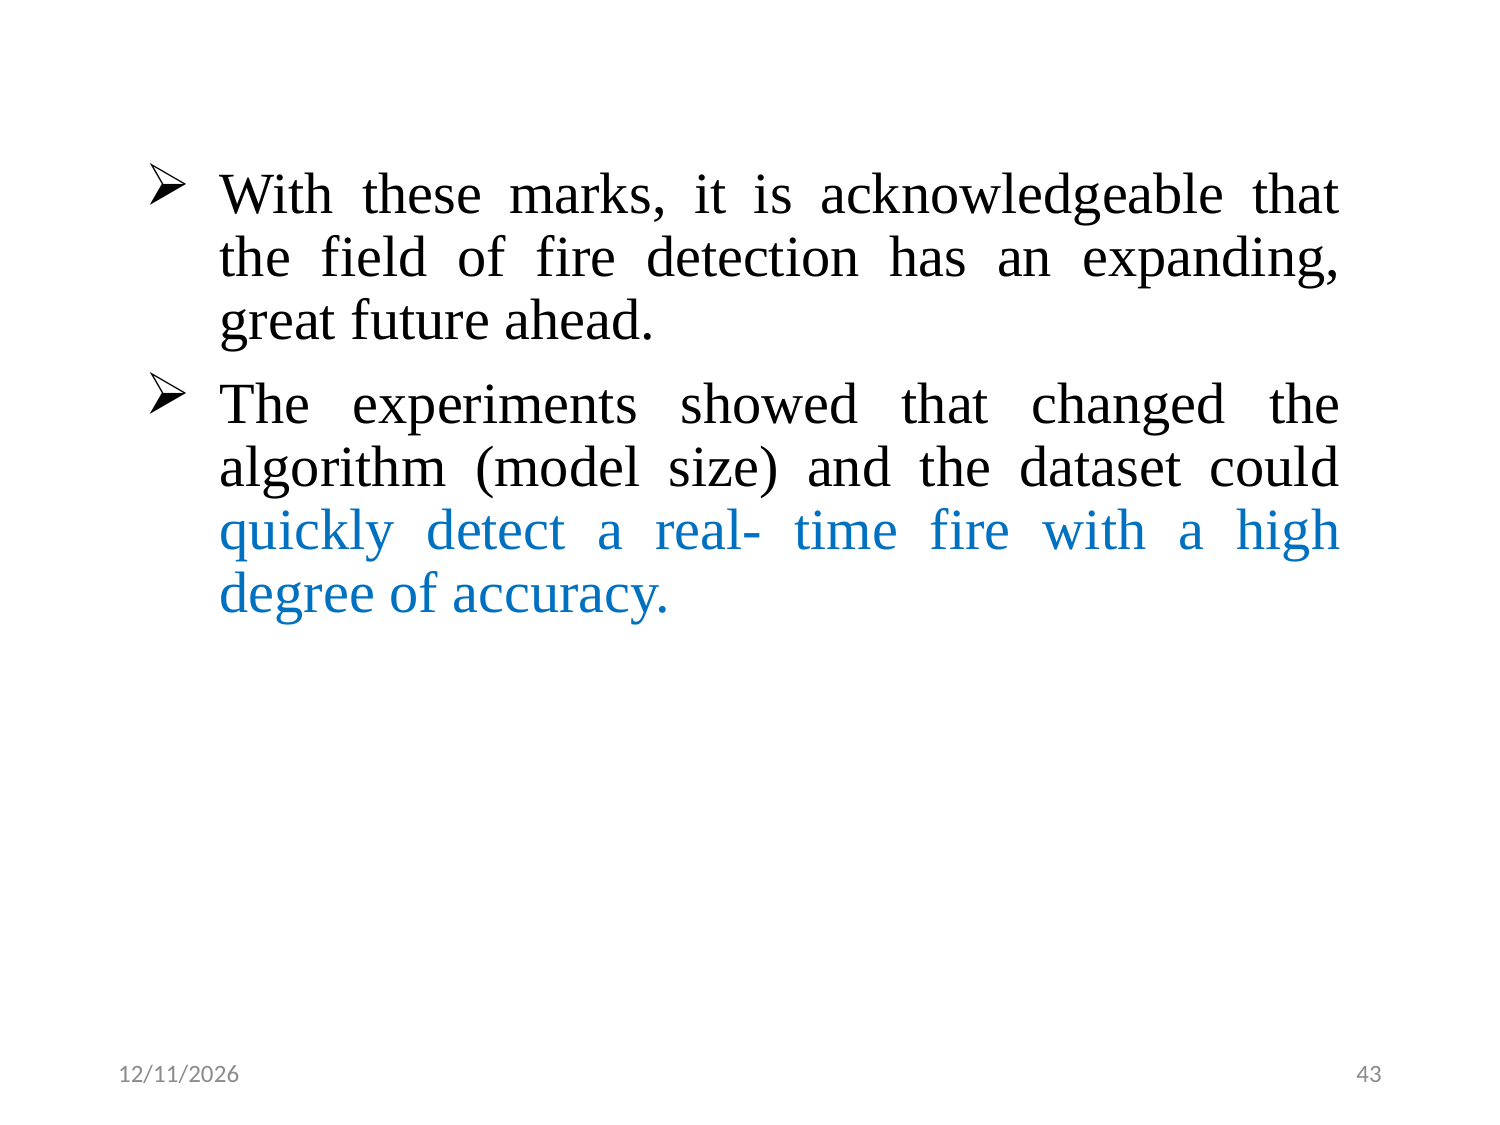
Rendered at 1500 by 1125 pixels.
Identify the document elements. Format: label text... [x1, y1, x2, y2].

list With these marks, it is acknowledgeable that the field of fire detection has an expanding, great future ahead. The experiments showed that changed the algorithm (model size) and the dataset could quickly detect a real- time fire with a high degree of accuracy. [85, 155, 1380, 870]
slide_number 43 [1059, 1042, 1397, 1103]
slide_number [103, 1042, 441, 1103]
